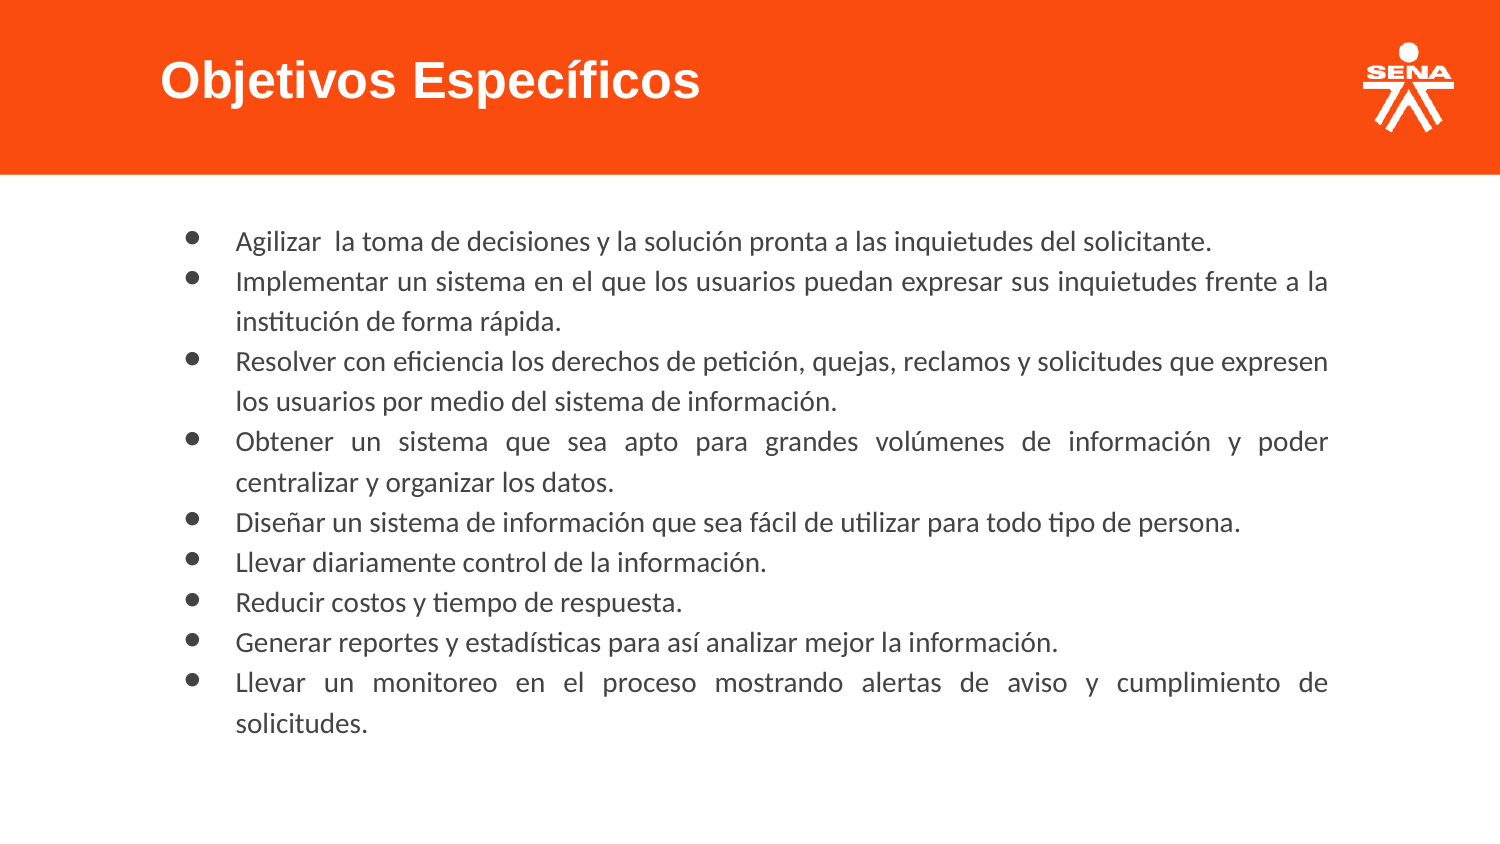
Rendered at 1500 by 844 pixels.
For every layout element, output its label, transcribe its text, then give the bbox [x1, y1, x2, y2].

text_box Objetivos Específicos [145, 38, 897, 145]
picture [0, 0, 1500, 844]
text_box Agilizar la toma de decisiones y la solución pronta a las inquietudes del solicitante. Implementar un sistema en el que los usuarios puedan expresar sus inquietudes frente a la institución de forma rápida. Resolver con eficiencia los derechos de petición, quejas, reclamos y solicitudes que expresen los usuarios por medio del sistema de información. Obtener un sistema que sea apto para grandes volúmenes de información y poder centralizar y organizar los datos. Diseñar un sistema de información que sea fácil de utilizar para todo tipo de persona. Llevar diariamente control de la información. Reducir costos y tiempo de respuesta. Generar reportes y estadísticas para así analizar mejor la información. Llevar un monitoreo en el proceso mostrando alertas de aviso y cumplimiento de solicitudes. [145, 209, 1345, 813]
